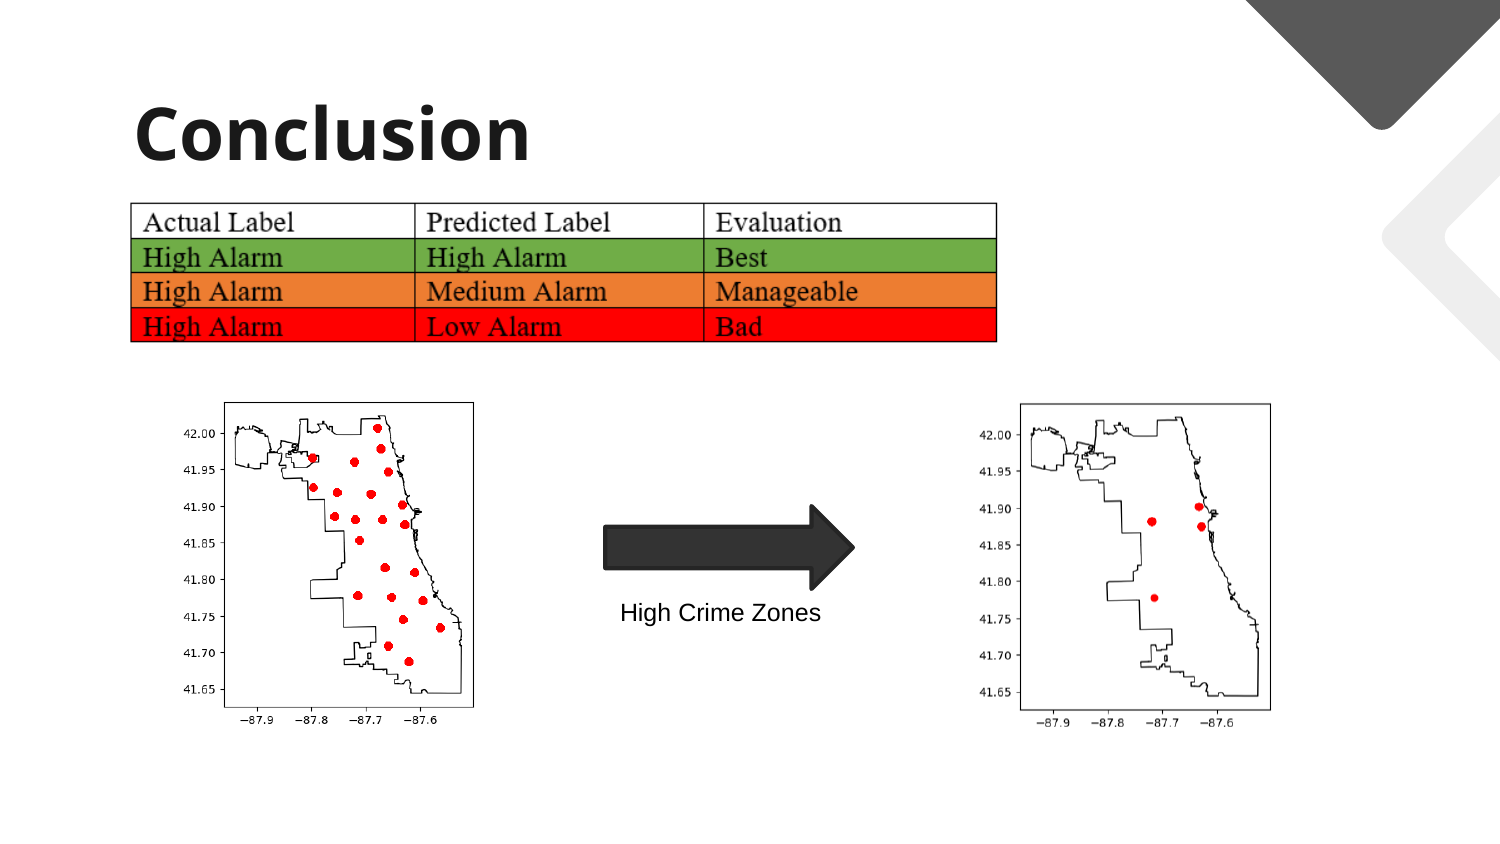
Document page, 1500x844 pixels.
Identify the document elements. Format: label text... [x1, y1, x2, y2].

picture [117, 189, 1011, 360]
text_box High Crime Zones [605, 589, 853, 634]
text_box [603, 504, 855, 589]
picture [160, 392, 503, 736]
title Conclusion [118, 72, 1382, 167]
picture [955, 392, 1319, 736]
